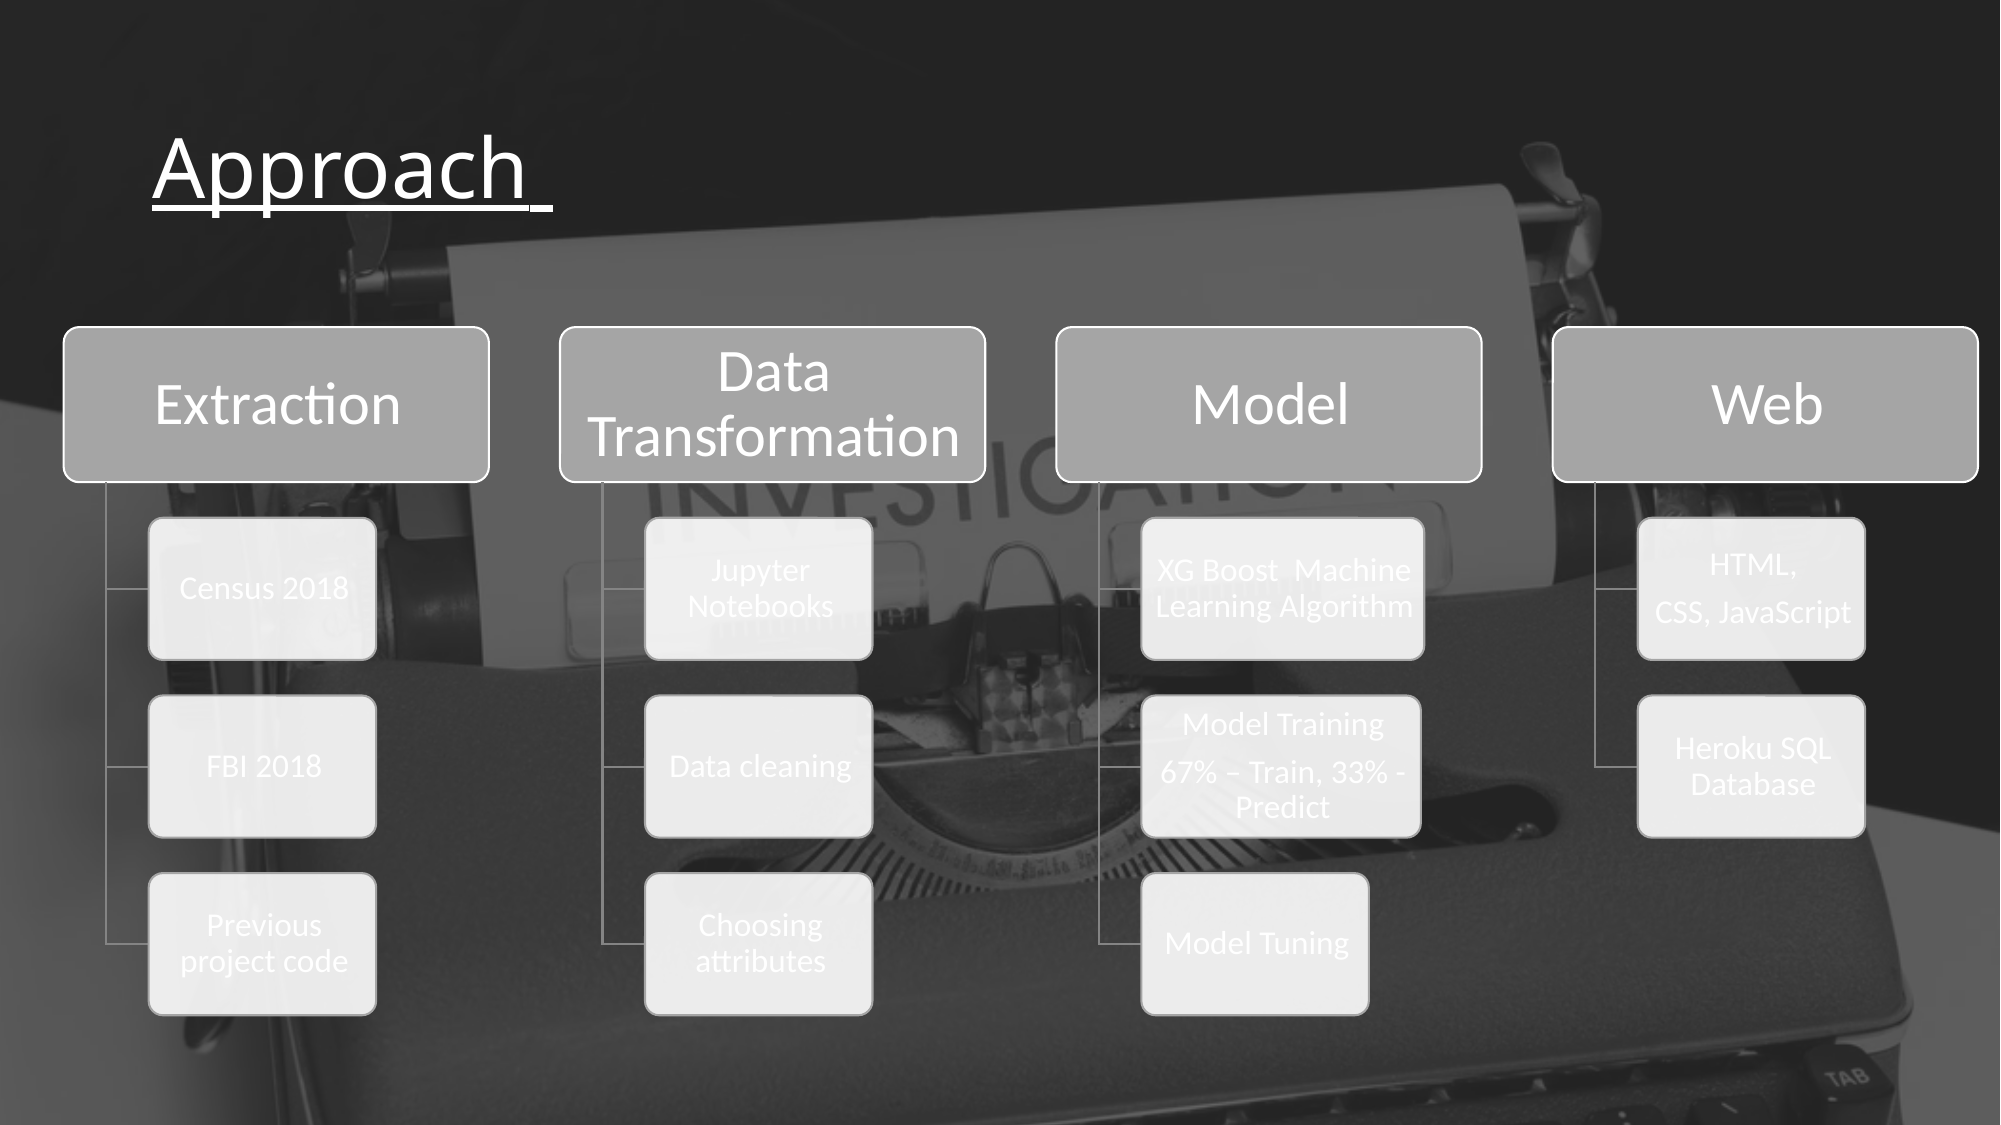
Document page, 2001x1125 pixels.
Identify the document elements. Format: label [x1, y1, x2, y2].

text_box [63, 277, 1979, 1066]
picture [0, 0, 2000, 1125]
